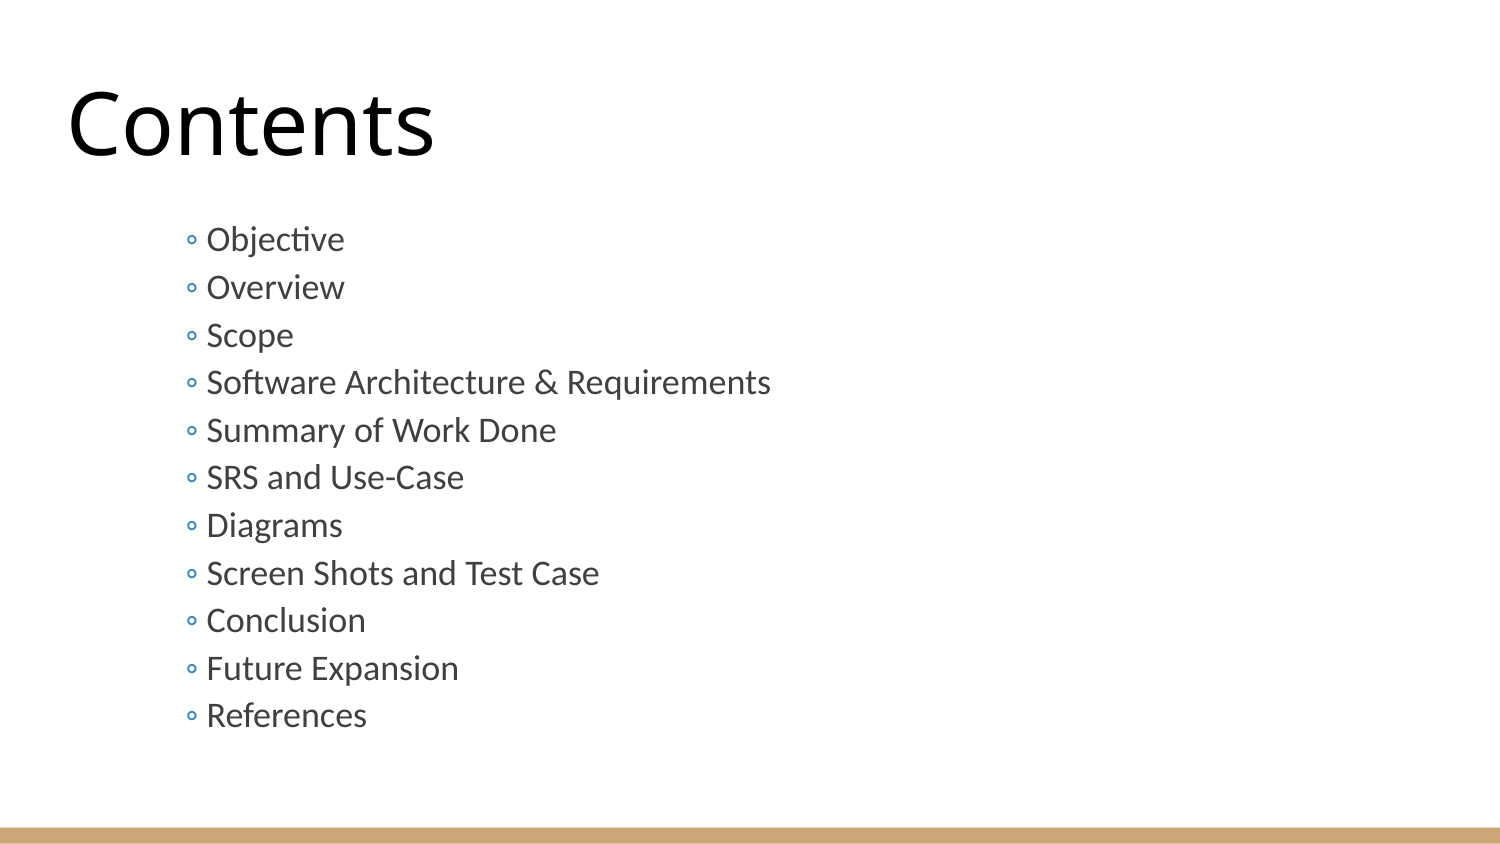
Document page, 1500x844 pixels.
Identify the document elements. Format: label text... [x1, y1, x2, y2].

list ◦ Objective ◦ Overview ◦ Scope ◦ Software Architecture & Requirements ◦ Summary of Work Done ◦ SRS and Use-Case ◦ Diagrams ◦ Screen Shots and Test Case ◦ Conclusion ◦ Future Expansion ◦ References [51, 200, 1449, 752]
title Contents [51, 51, 1449, 189]
